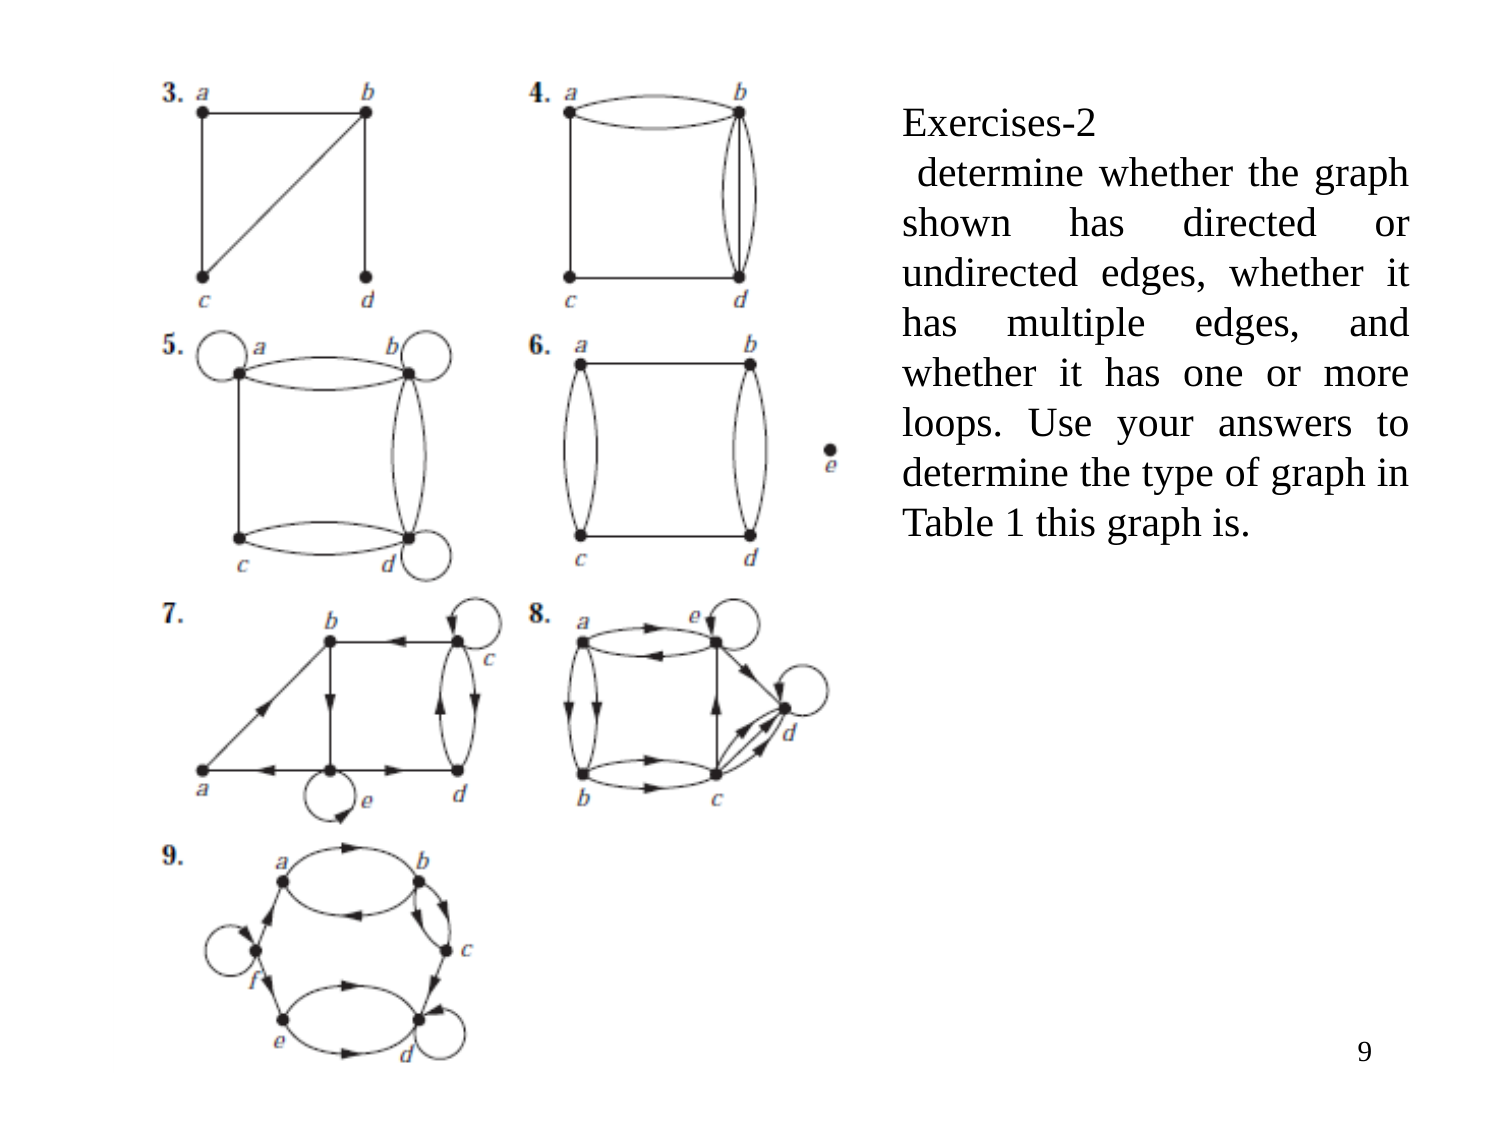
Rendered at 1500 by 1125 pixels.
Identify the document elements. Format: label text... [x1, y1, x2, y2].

slide_number 9 [1074, 1024, 1388, 1101]
text_box Exercises-2 determine whether the graph shown has directed or undirected edges, whether it has multiple edges, and whether it has one or more loops. Use your answers to determine the type of graph in Table 1 this graph is. [887, 87, 1425, 553]
picture [112, 62, 863, 1073]
